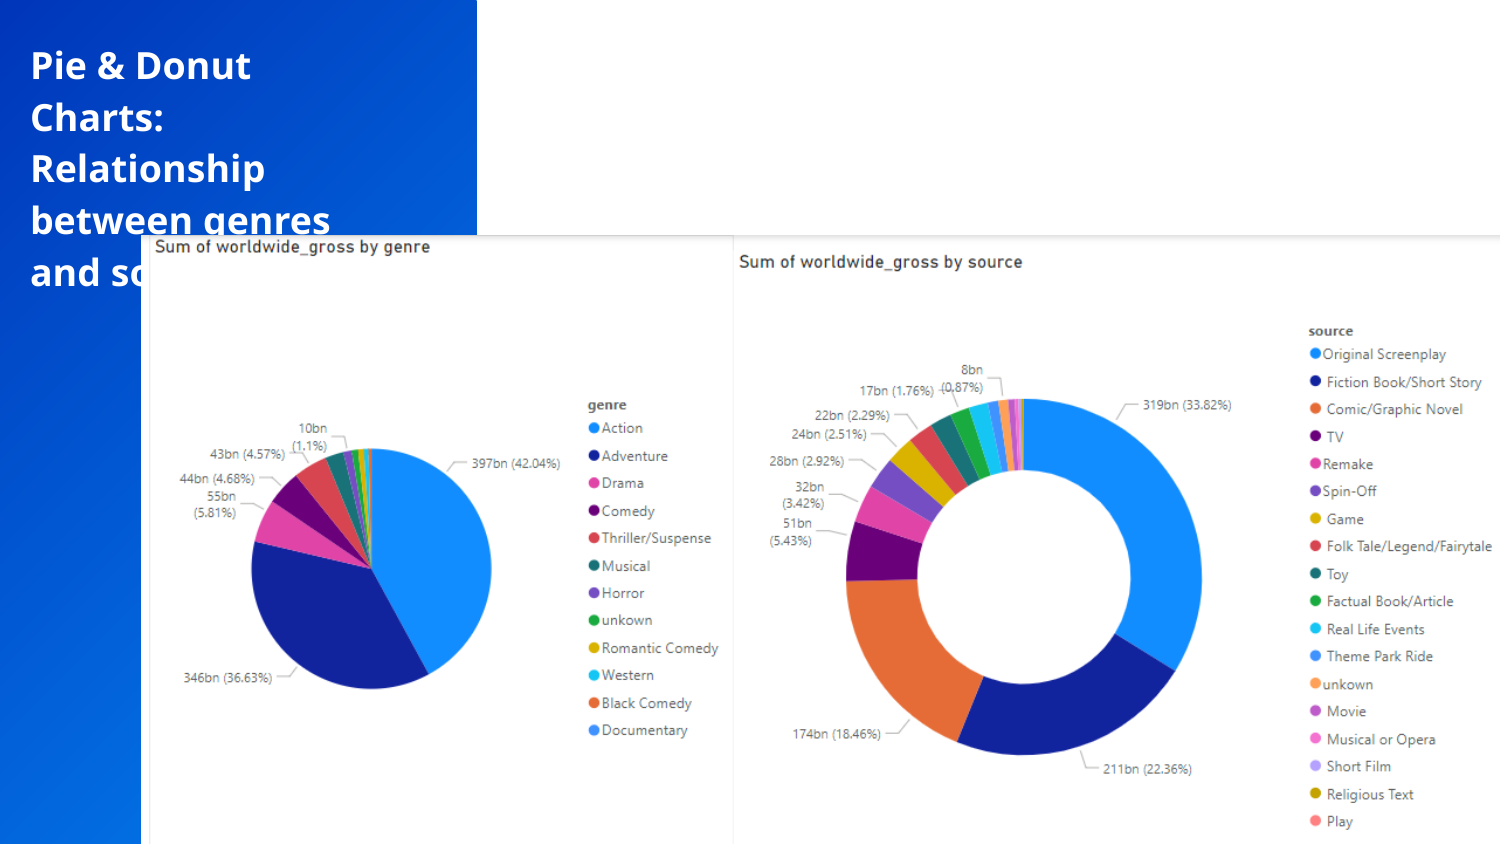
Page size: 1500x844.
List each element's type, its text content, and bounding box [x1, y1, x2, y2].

title Pie & Donut Charts: Relationship between genres and sources. [14, 20, 406, 110]
picture [141, 235, 1500, 844]
